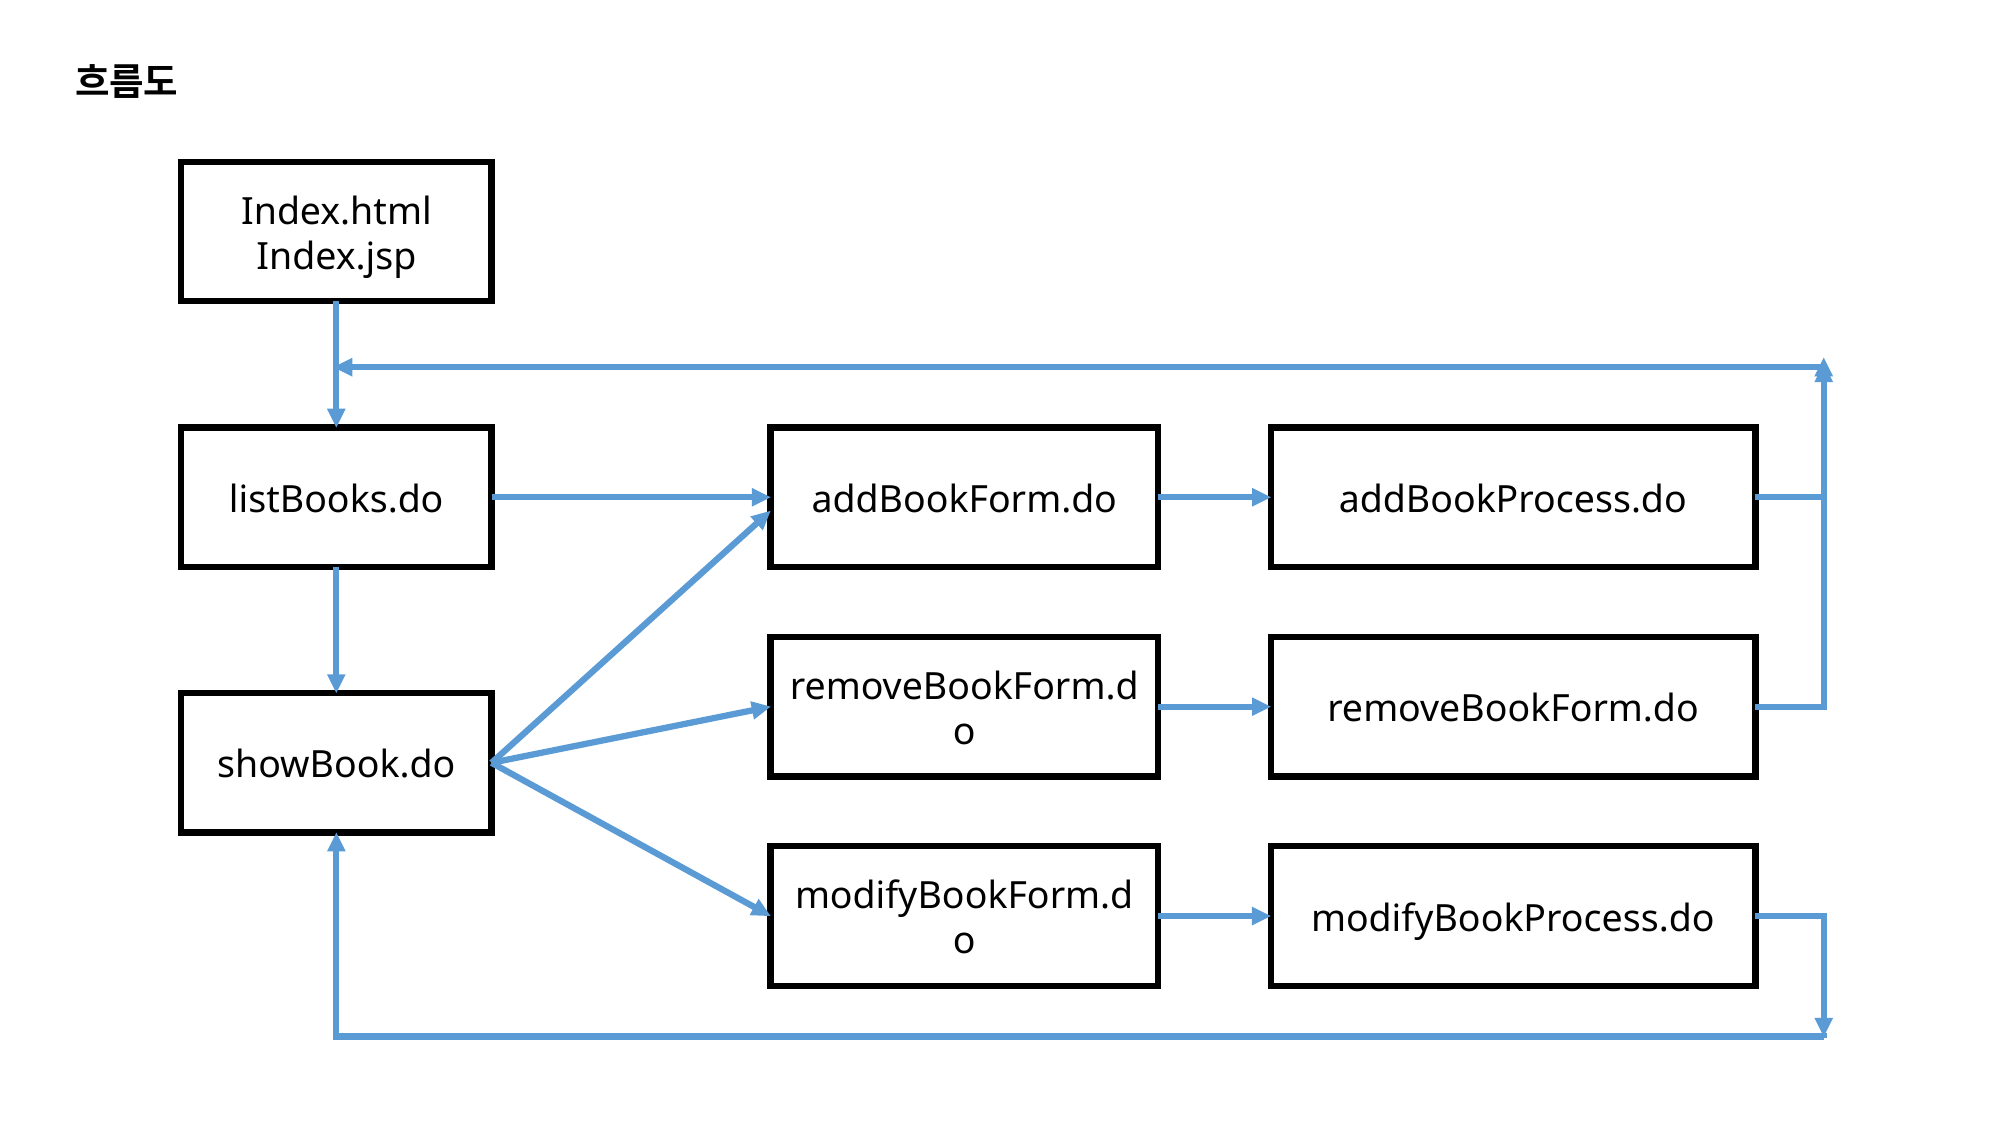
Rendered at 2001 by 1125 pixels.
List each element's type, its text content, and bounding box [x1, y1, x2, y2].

text_box addBookProcess.do [1270, 426, 1755, 568]
text_box removeBookForm.do [1270, 636, 1756, 777]
text_box showBook.do [180, 692, 491, 834]
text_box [491, 706, 771, 762]
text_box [1755, 357, 1824, 363]
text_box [336, 832, 1824, 1037]
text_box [491, 762, 771, 832]
text_box removeBookForm.do [771, 636, 1159, 777]
text_box listBooks.do [180, 426, 492, 568]
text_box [491, 510, 771, 706]
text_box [1755, 368, 1824, 498]
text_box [1755, 498, 1824, 707]
text_box Index.html Index.jsp [180, 161, 492, 302]
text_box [1755, 363, 1824, 367]
text_box 흐름도 [60, 50, 194, 111]
text_box addBookForm.do [769, 426, 1159, 568]
